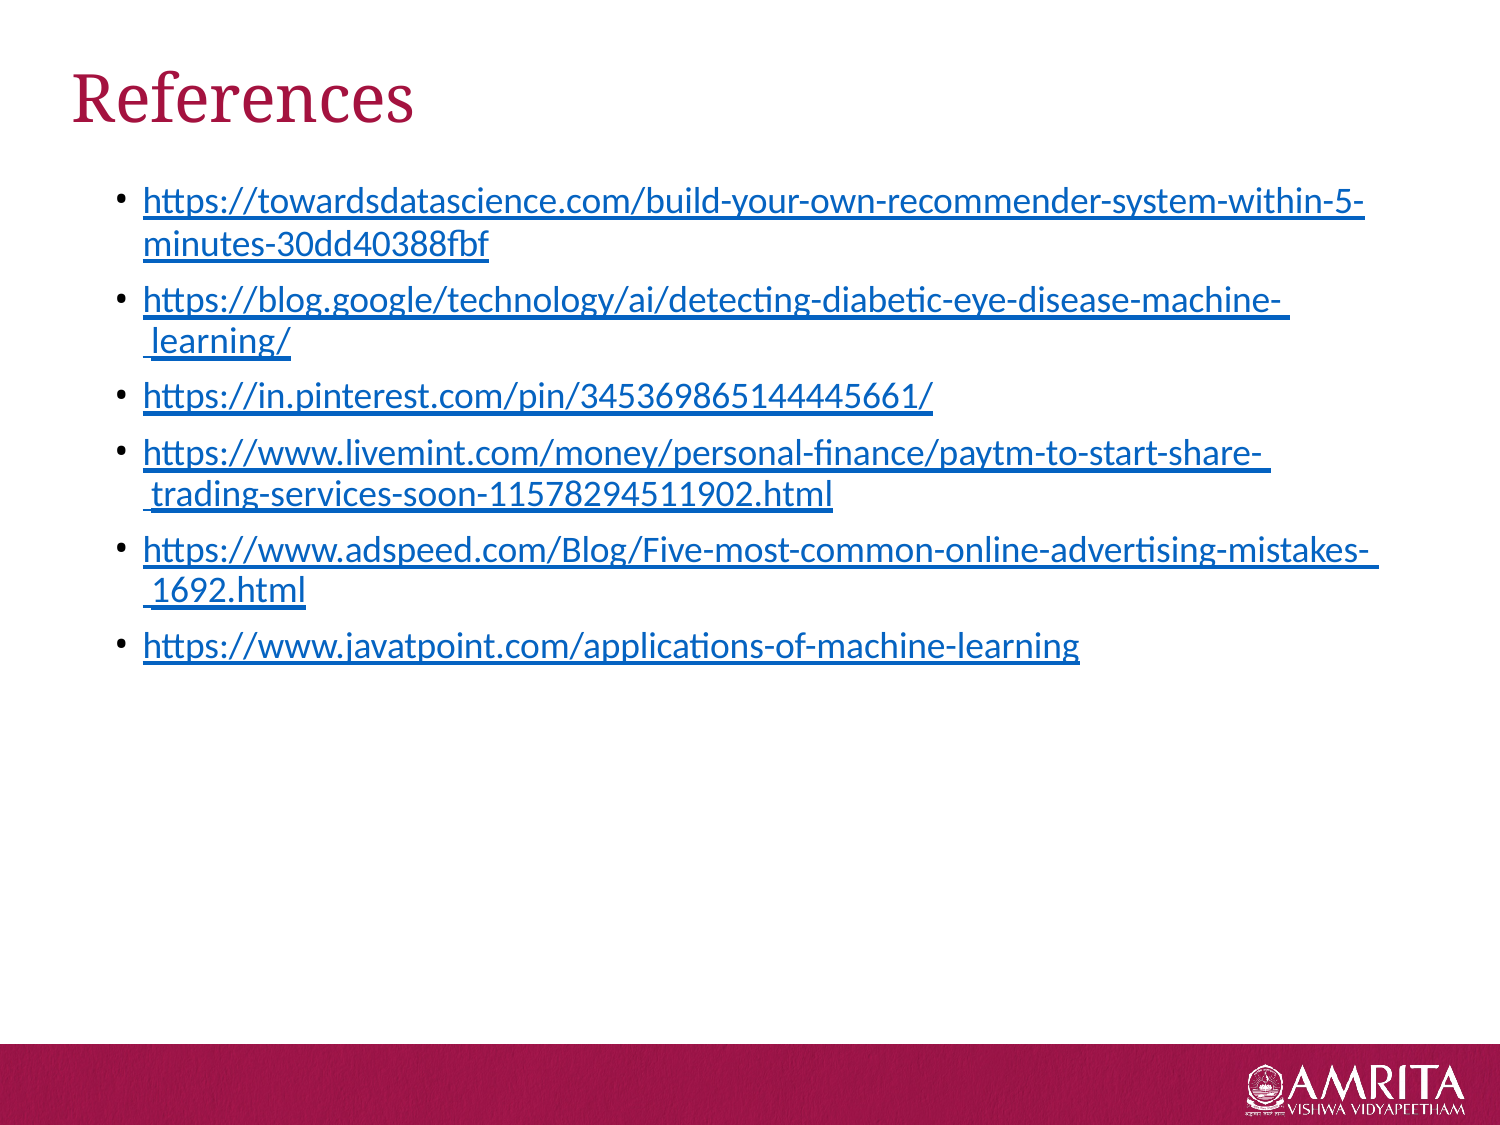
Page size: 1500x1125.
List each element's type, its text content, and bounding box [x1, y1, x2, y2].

text_box https://towardsdatascience.com/build-your-own-recommender-system-within-5- minutes-30dd40388fbf https://blog.google/technology/ai/detecting-diabetic-eye-disease-machine- learning/ https://in.pinterest.com/pin/345369865144445661/ https://www.livemint.com/money/personal-finance/paytm-to-start-share- trading-services-soon-11578294511902.html https://www.adspeed.com/Blog/Five-most-common-online-advertising-mistakes- 1692.html https://www.javatpoint.com/applications-of-machine-learning [112, 176, 1386, 666]
title References [70, 0, 1450, 191]
picture [0, 1044, 1500, 1125]
